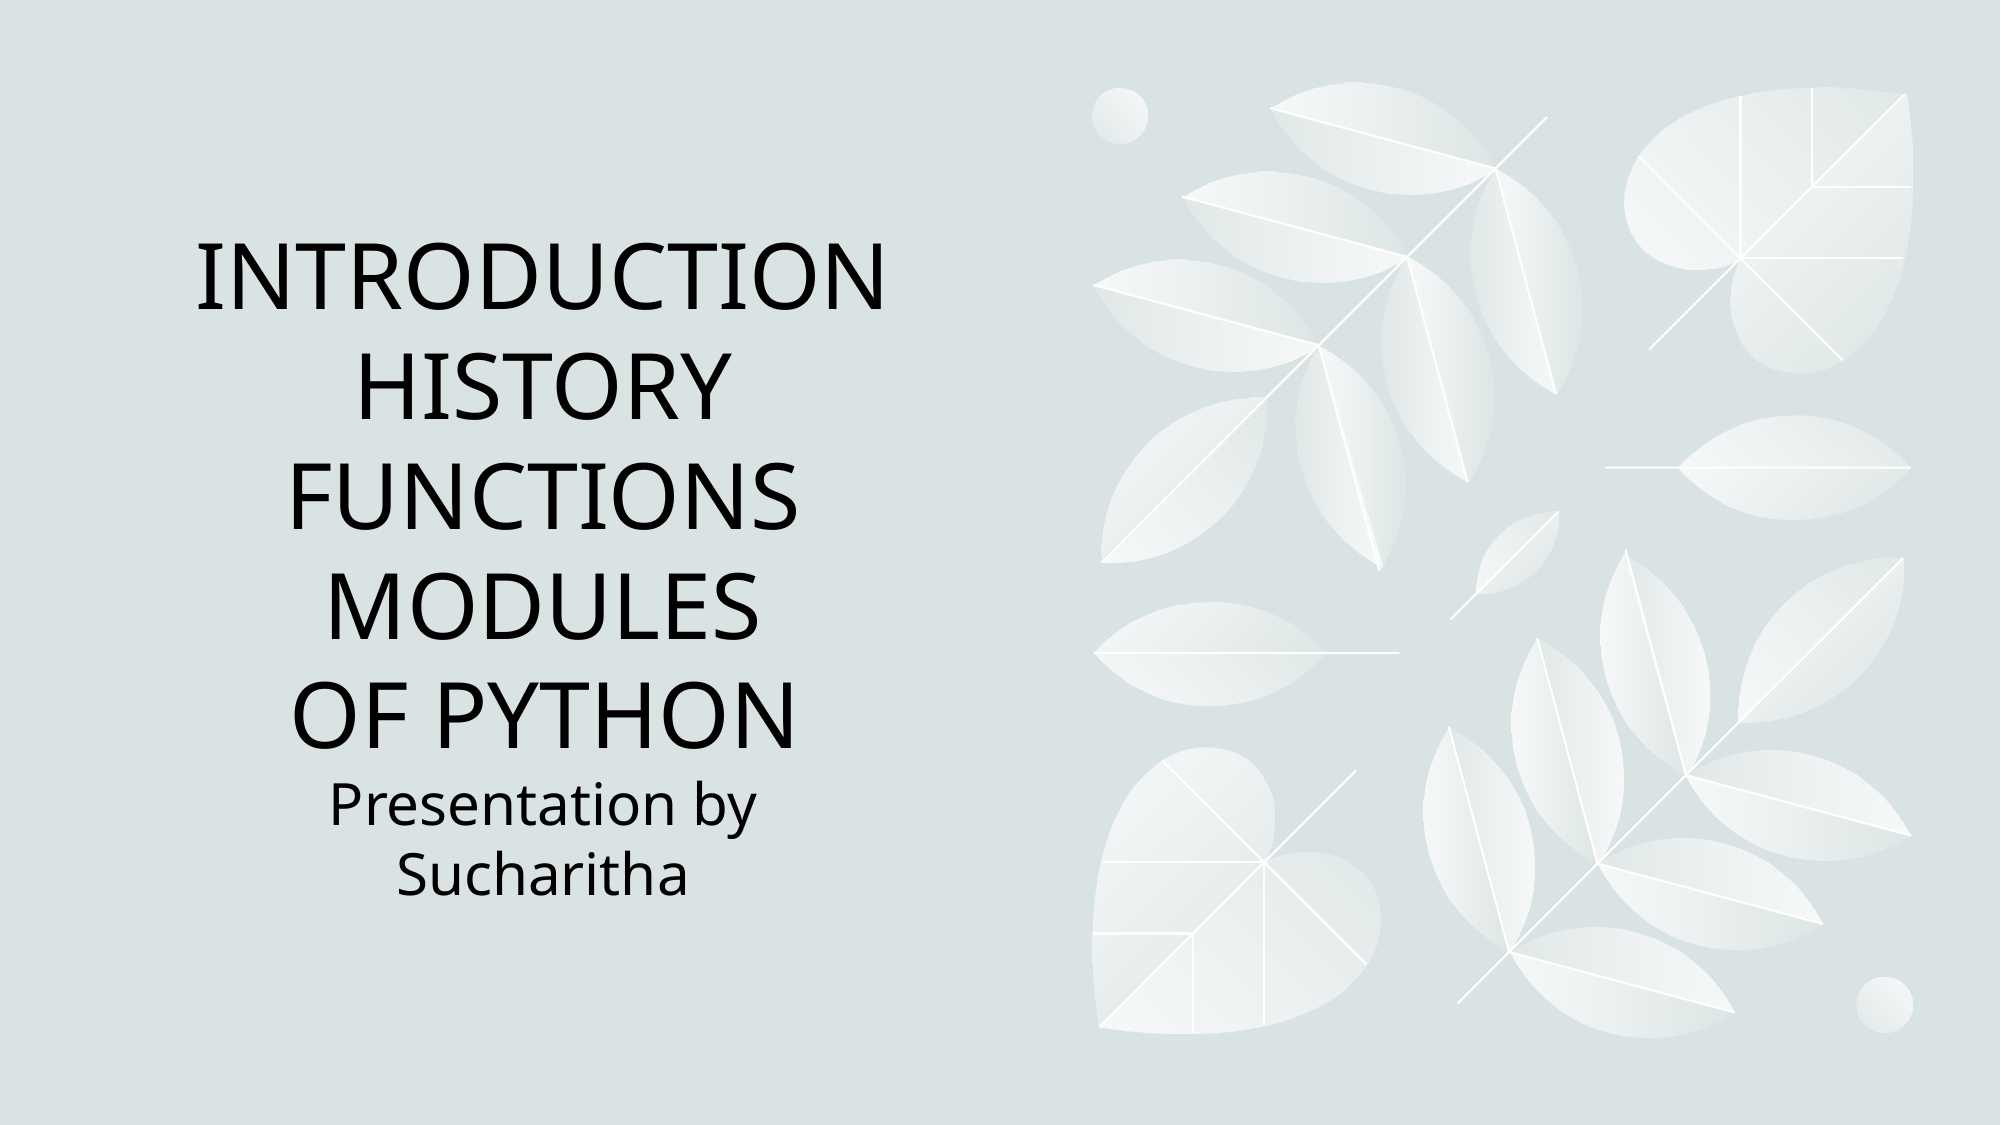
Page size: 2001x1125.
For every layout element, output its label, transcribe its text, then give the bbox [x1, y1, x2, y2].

title INTRODUCTION HISTORY FUNCTIONS MODULES OF PYTHON Presentation by Sucharitha [161, 48, 925, 1076]
